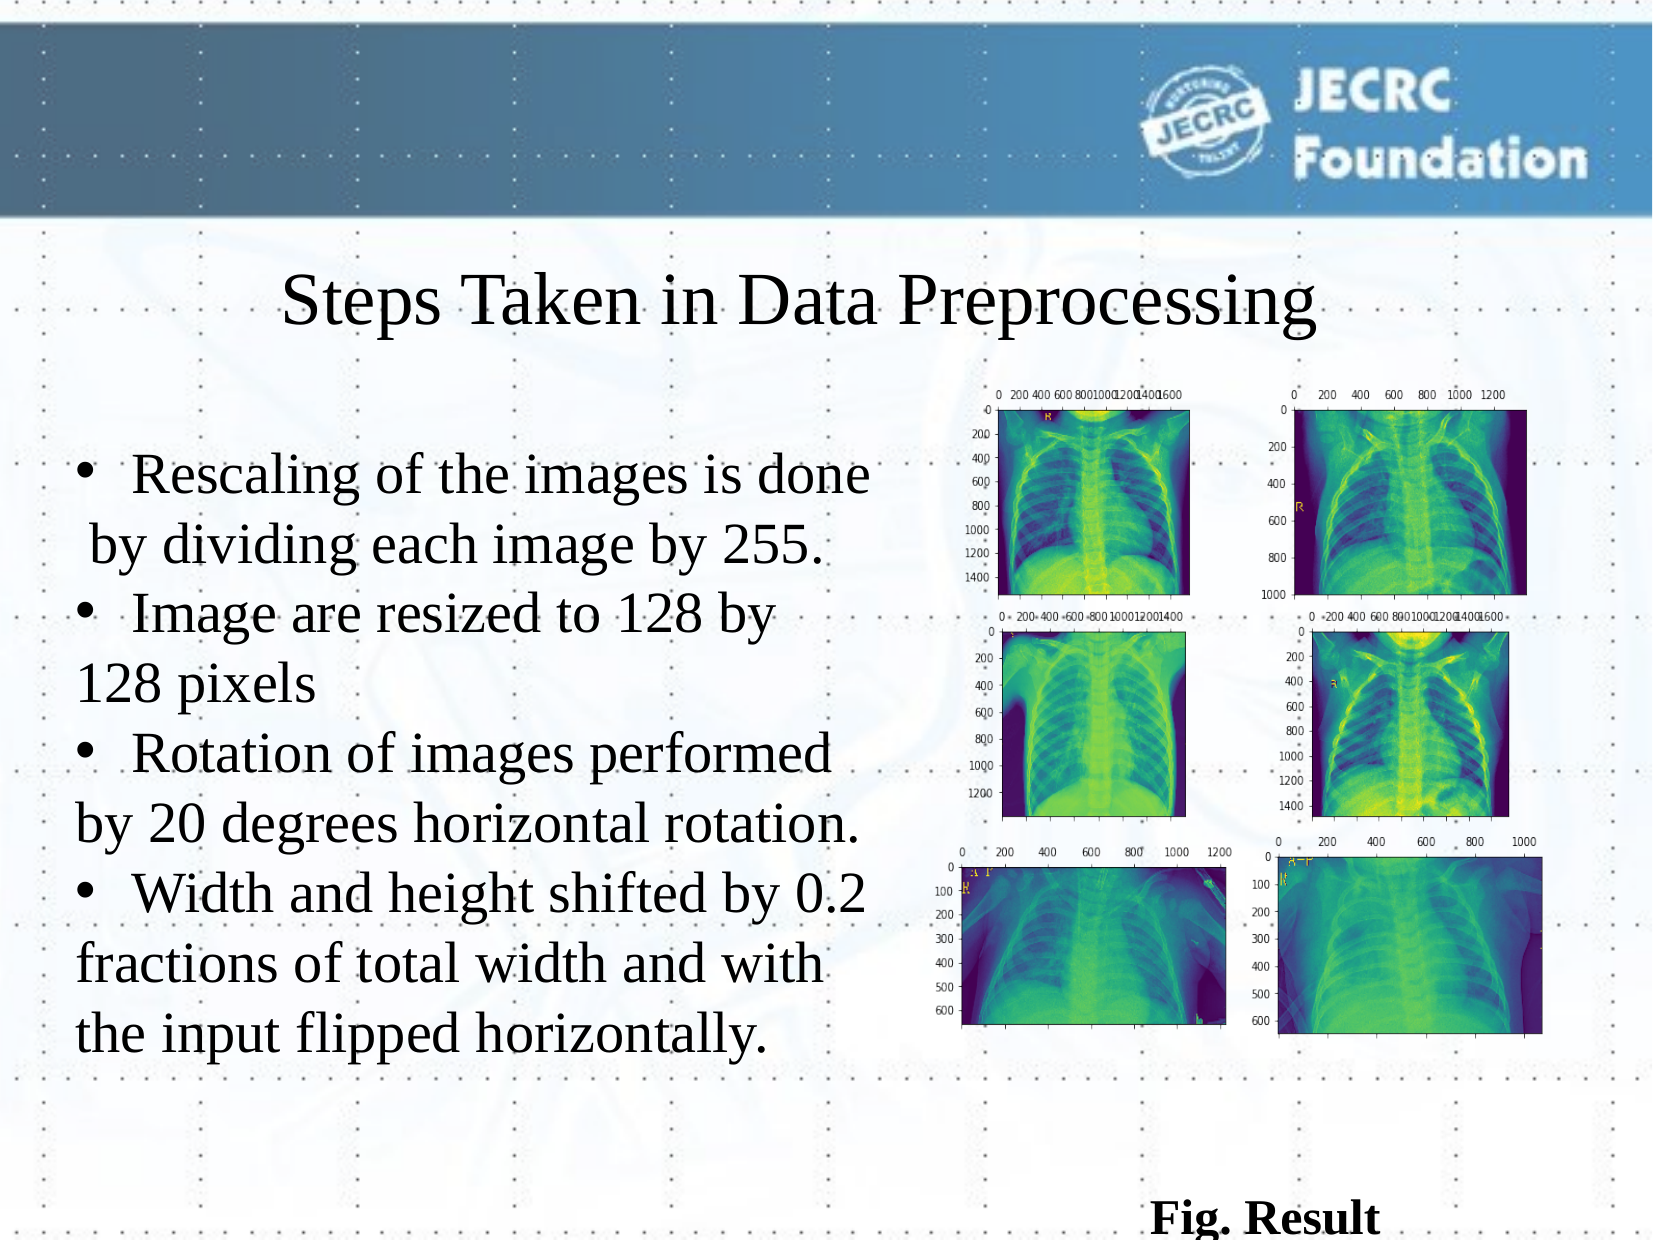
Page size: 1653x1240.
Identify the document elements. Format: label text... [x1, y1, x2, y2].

picture [0, 0, 1653, 1240]
list Rescaling of the images is done by dividing each image by 255. Image are resized to 128 by 128 pixels Rotation of images performed by 20 degrees horizontal rotation. Width and height shifted by 0.2 fractions of total width and with the input flipped horizontally. Fig. Result [75, 434, 1546, 1192]
title Steps Taken in Data Preprocessing [111, 249, 1541, 345]
